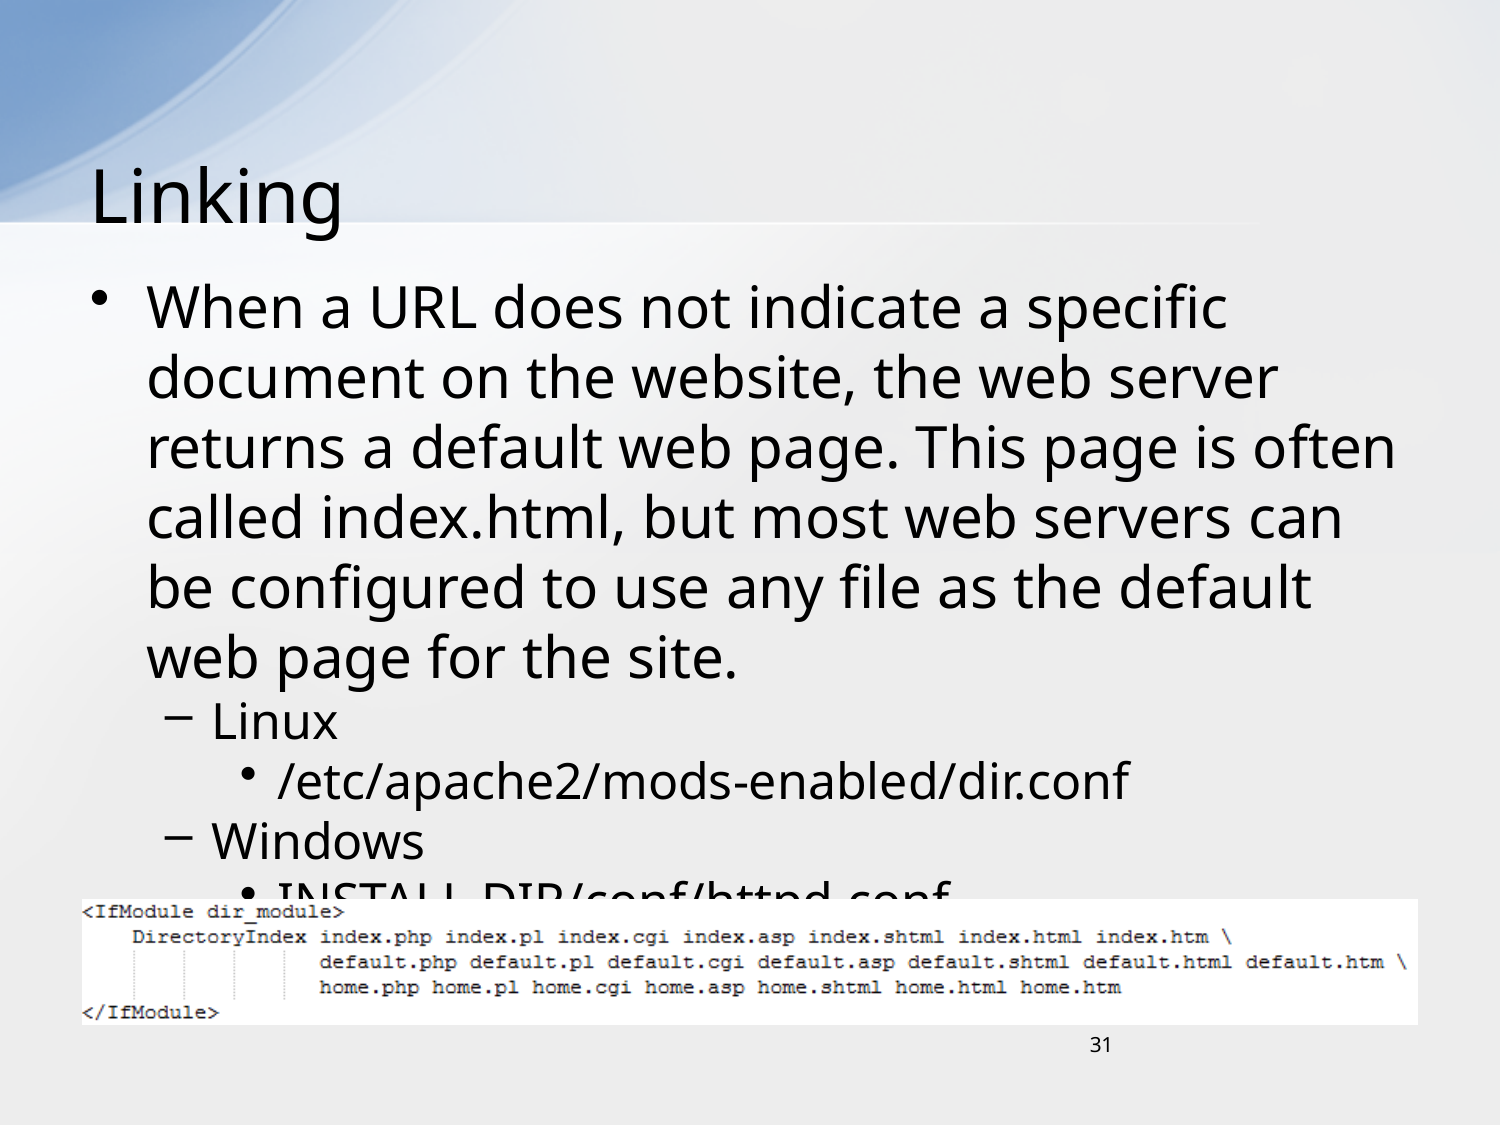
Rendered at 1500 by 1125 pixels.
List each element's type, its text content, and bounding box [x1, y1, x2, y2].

slide_number 31 [1074, 1024, 1425, 1103]
list When a URL does not indicate a specific document on the website, the web server returns a default web page. This page is often called index.html, but most web servers can be configured to use any file as the default web page for the site. Linux /etc/apache2/mods-enabled/dir.conf Windows INSTALL DIR/conf/httpd.conf [75, 262, 1425, 1005]
title Linking [75, 58, 1425, 247]
picture [0, 0, 1500, 1125]
